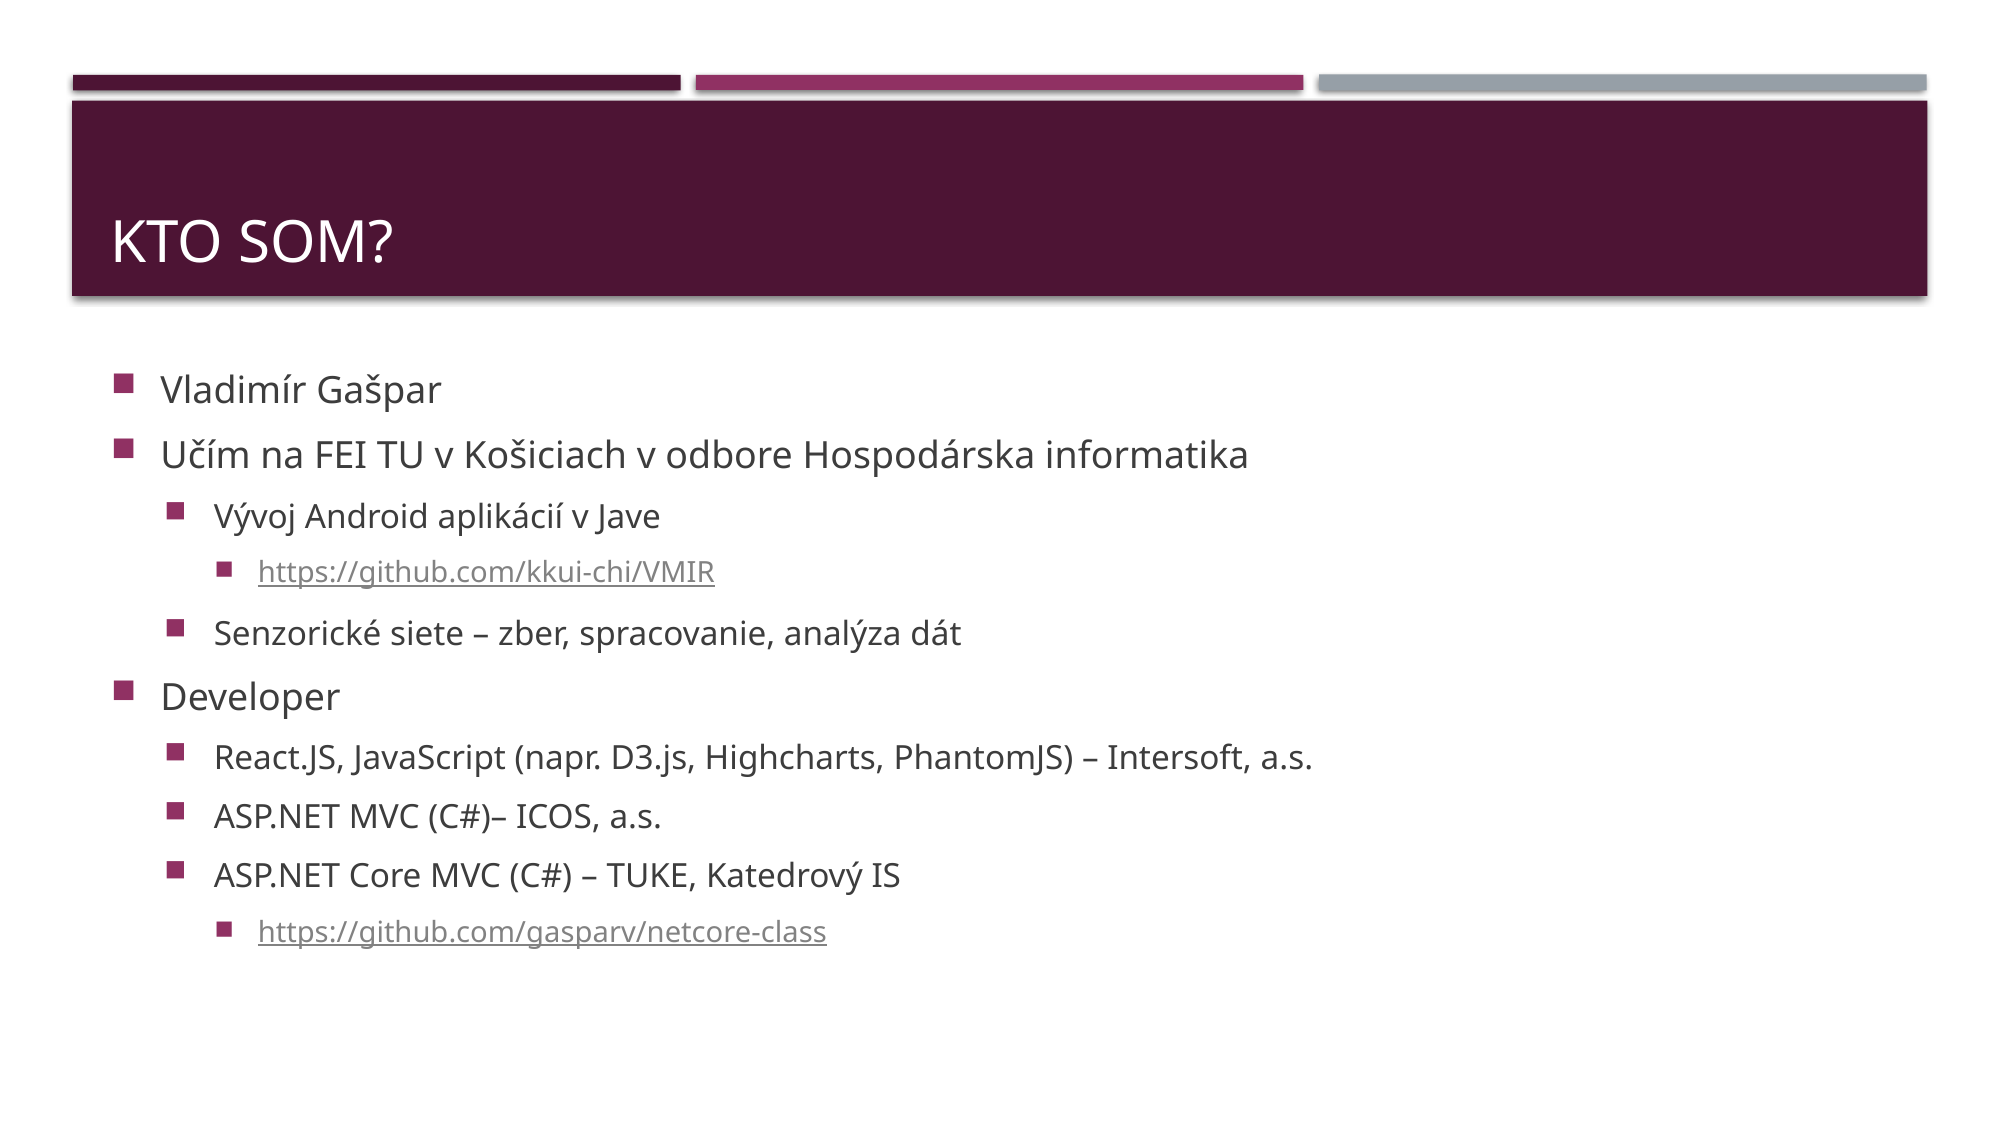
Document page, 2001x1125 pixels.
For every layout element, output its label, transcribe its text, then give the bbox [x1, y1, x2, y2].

title Kto som? [95, 115, 1905, 282]
list Vladimír Gašpar Učím na FEI TU v Košiciach v odbore Hospodárska informatika Vývoj Android aplikácií v Jave https://github.com/kkui-chi/VMIR Senzorické siete – zber, spracovanie, analýza dát Developer React.JS, JavaScript (napr. D3.js, Highcharts, PhantomJS) – Intersoft, a.s. ASP.NET MVC (C#)– ICOS, a.s. ASP.NET Core MVC (C#) – TUKE, Katedrový IS https://github.com/gasparv/netcore-class [95, 357, 1905, 962]
